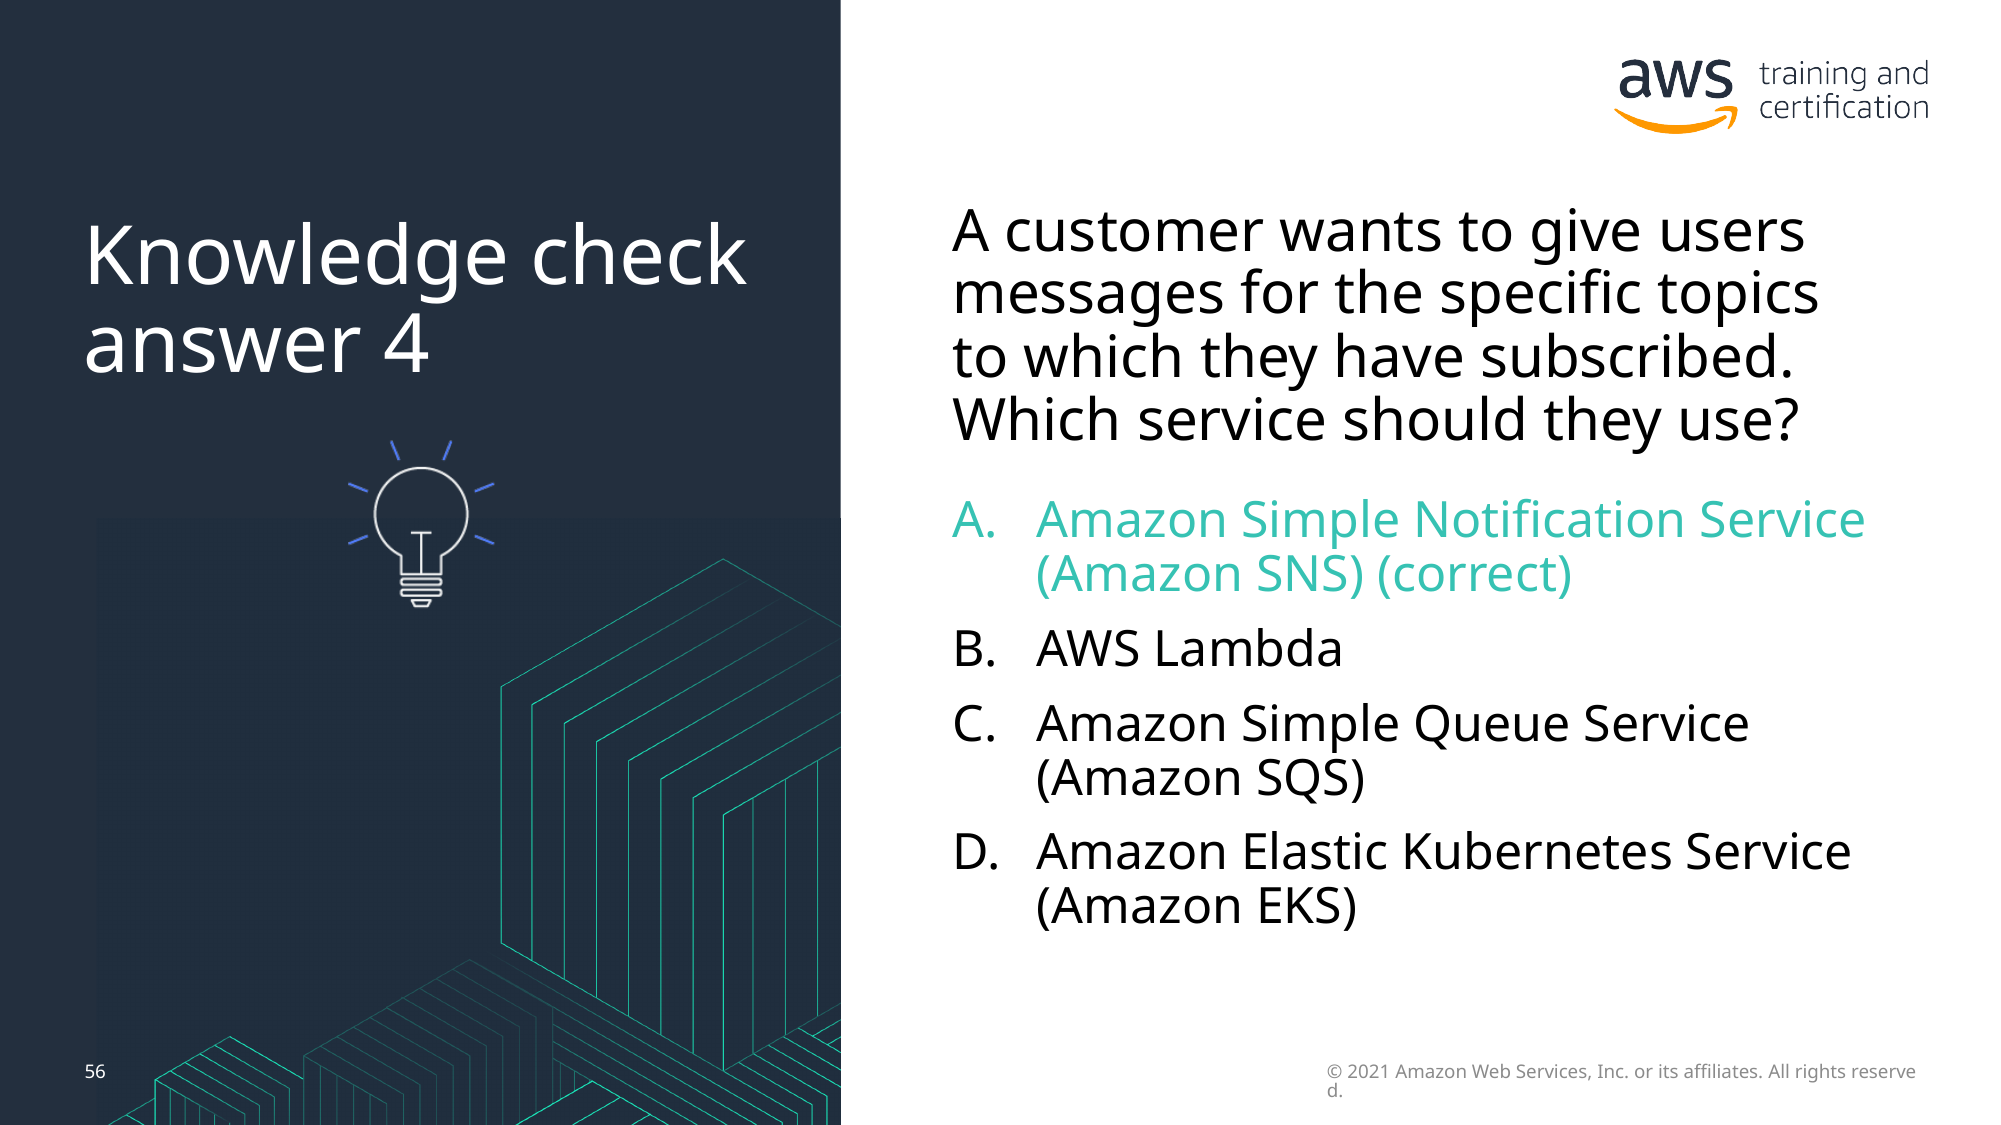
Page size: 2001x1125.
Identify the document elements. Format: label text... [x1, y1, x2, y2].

picture [96, 410, 841, 1125]
list A customer wants to give users messages for the specific topics to which they have subscribed. Which service should they use? Amazon Simple Notification Service (Amazon SNS) (correct) AWS Lambda Amazon Simple Queue Service (Amazon SQS) Amazon Elastic Kubernetes Service (Amazon EKS) [937, 193, 1884, 984]
slide_number 56 [69, 1042, 520, 1103]
picture [1614, 59, 1928, 134]
footer © 2021 Amazon Web Services, Inc. or its affiliates. All rights reserved. [1311, 1042, 1932, 1103]
title Knowledge check answer 4 [68, 193, 769, 411]
